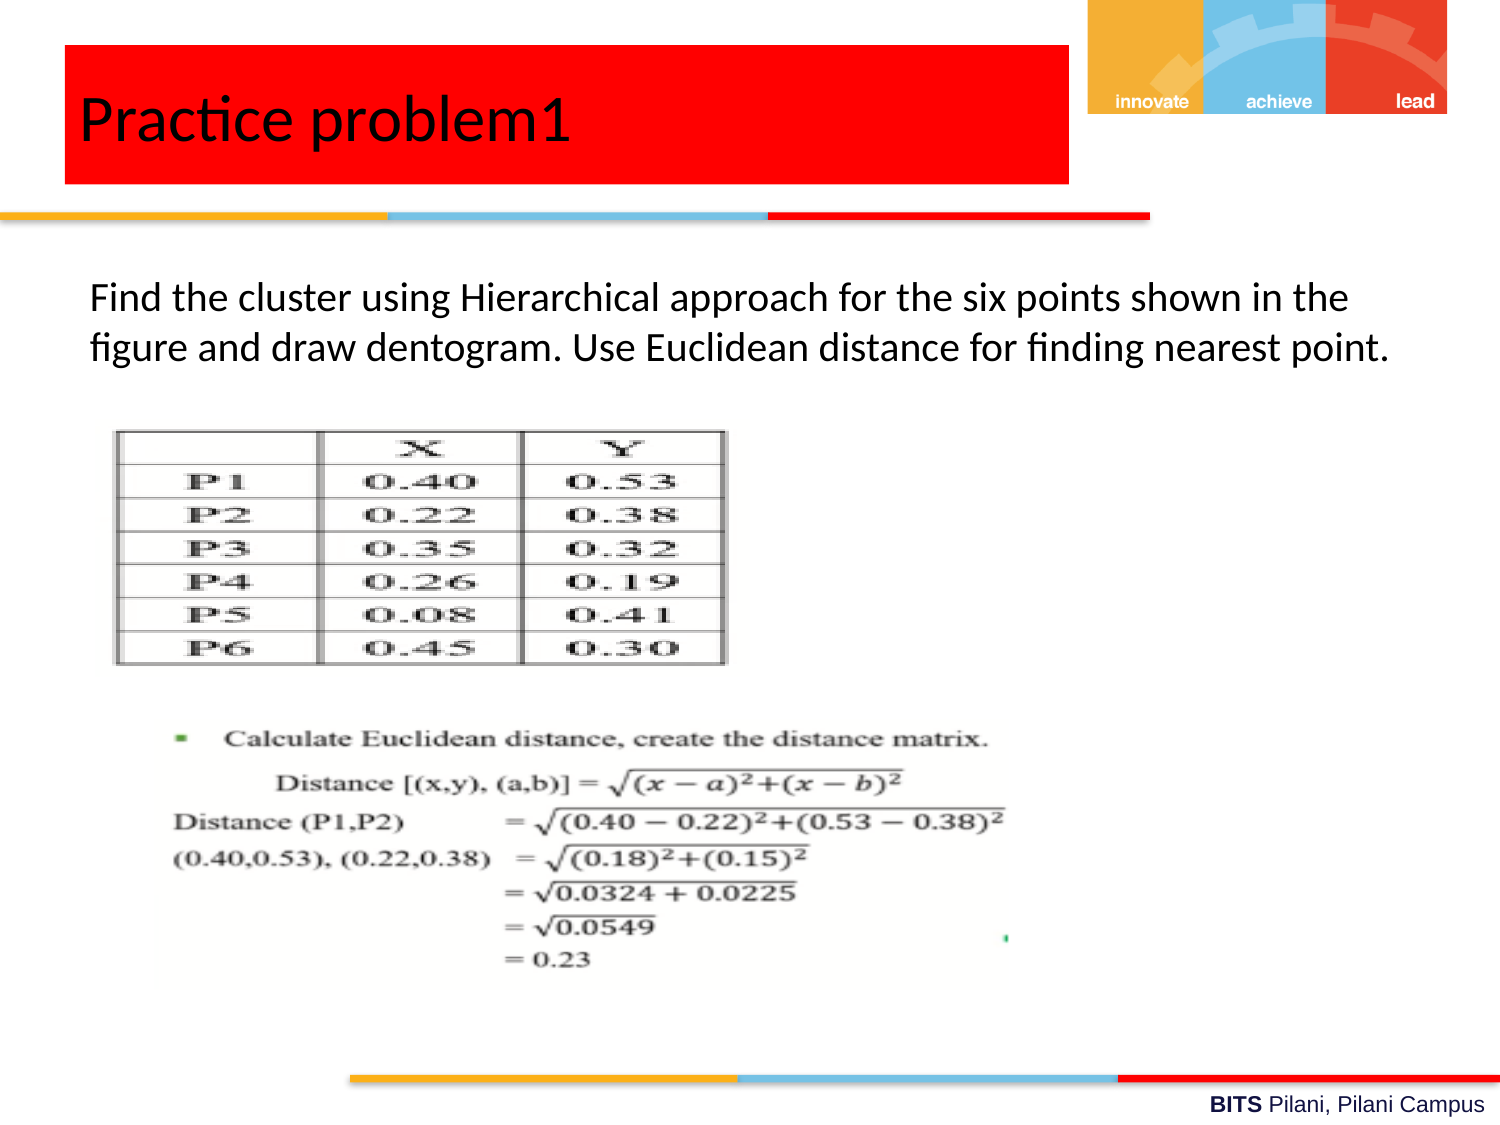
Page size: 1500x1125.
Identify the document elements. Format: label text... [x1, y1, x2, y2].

text_box Practice problem1 [64, 45, 1069, 185]
picture [130, 715, 1065, 990]
picture [74, 418, 751, 678]
text_box Find the cluster using Hierarchical approach for the six points shown in the figure and draw dentogram. Use Euclidean distance for finding nearest point. [75, 262, 1425, 1005]
picture [1087, 0, 1448, 114]
